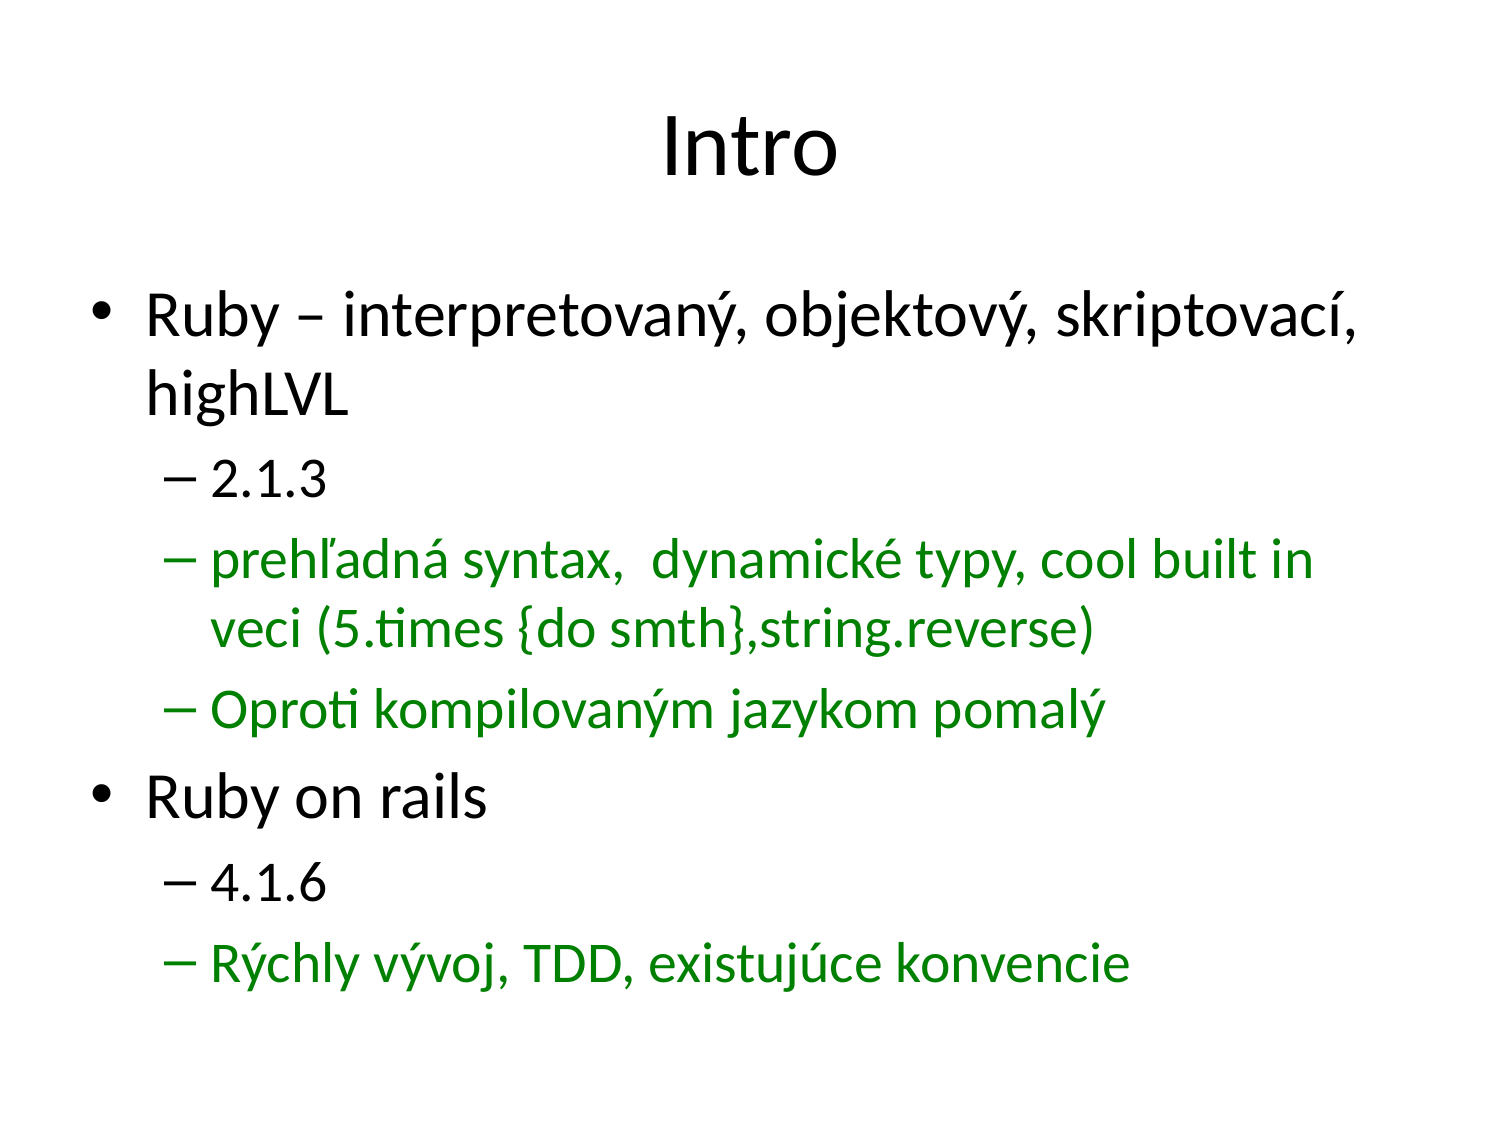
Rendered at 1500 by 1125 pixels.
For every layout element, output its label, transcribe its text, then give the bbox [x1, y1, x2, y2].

list Ruby – interpretovaný, objektový, skriptovací, highLVL 2.1.3 prehľadná syntax, dynamické typy, cool built in veci (5.times {do smth},string.reverse) Oproti kompilovaným jazykom pomalý Ruby on rails 4.1.6 Rýchly vývoj, TDD, existujúce konvencie [75, 262, 1425, 1005]
title Intro [75, 45, 1425, 233]
